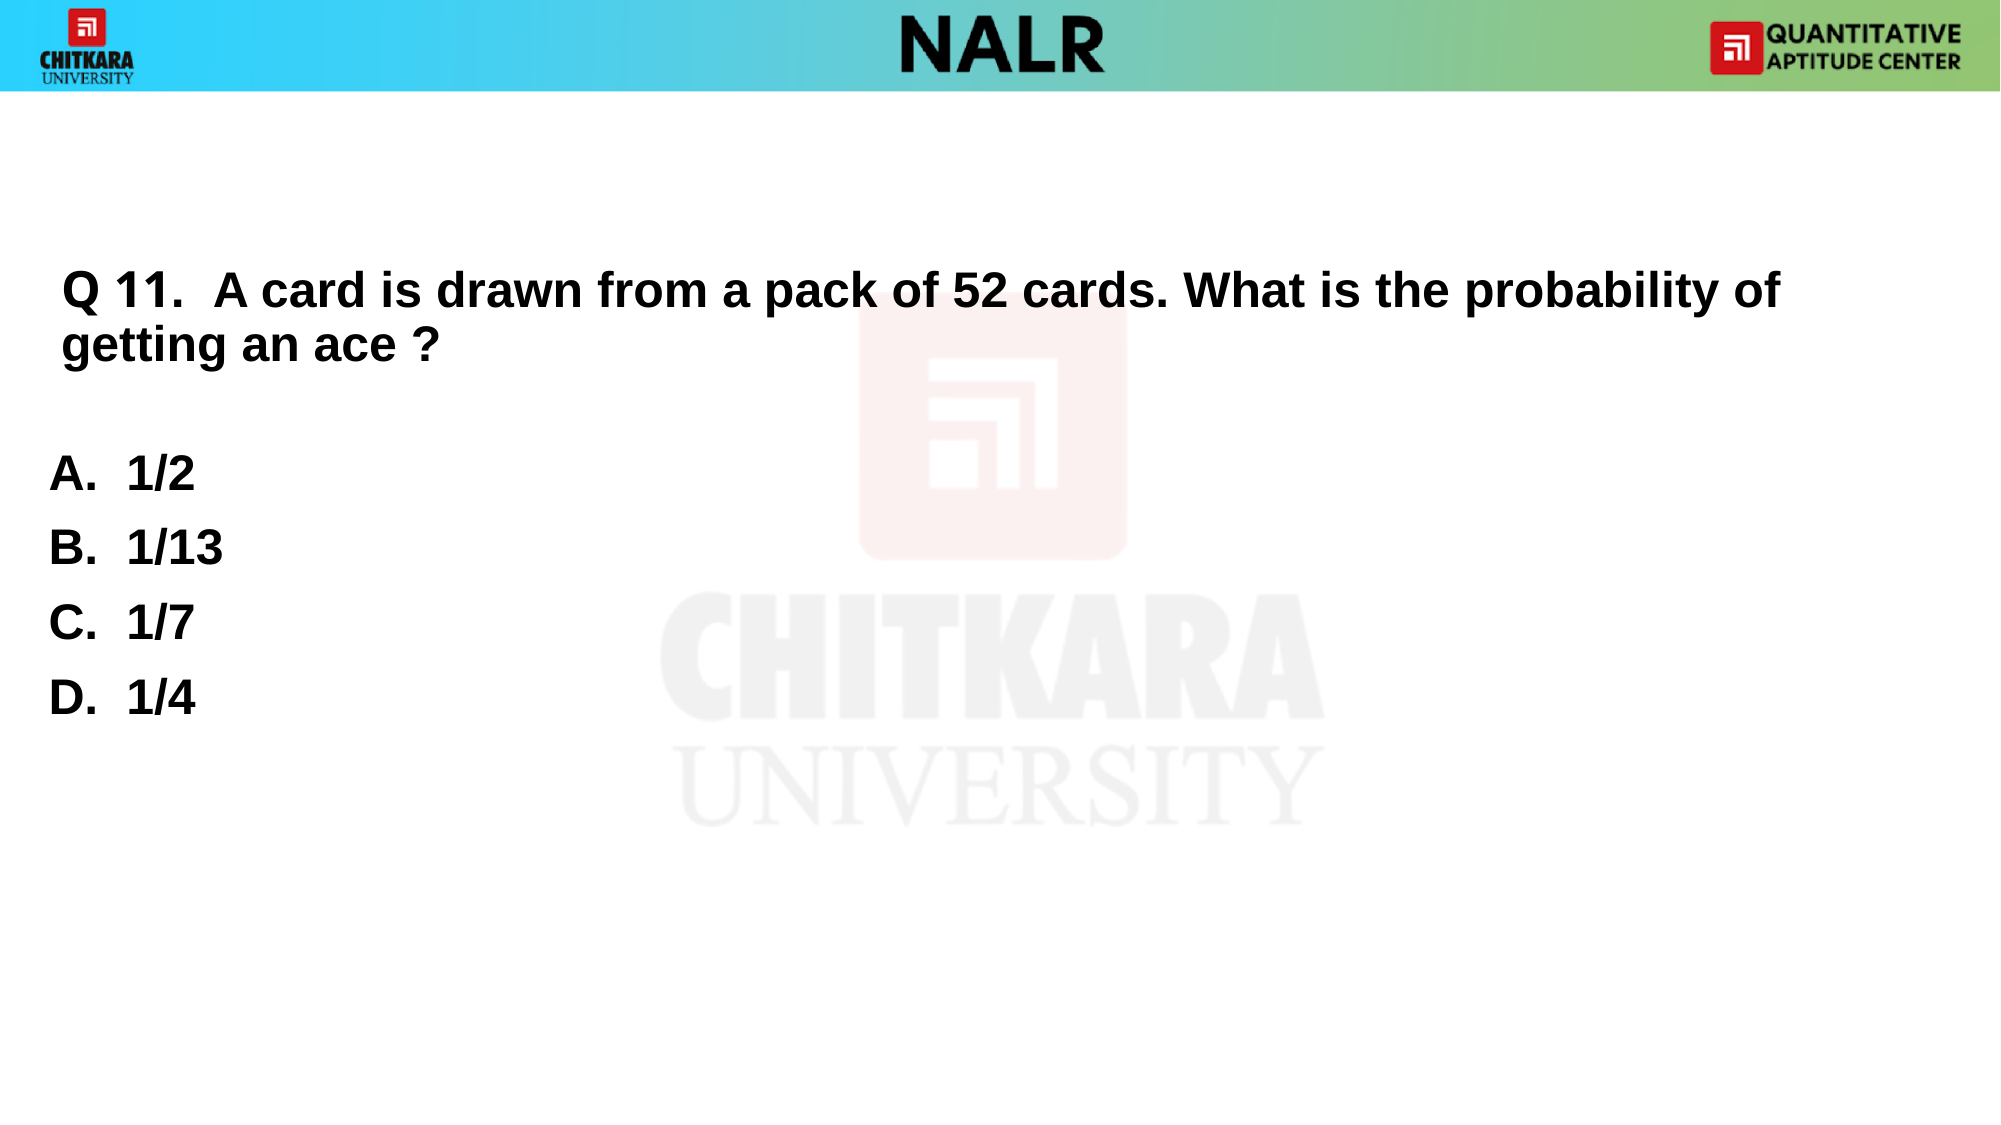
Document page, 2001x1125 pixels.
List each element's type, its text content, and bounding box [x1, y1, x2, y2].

picture [0, 0, 2001, 1125]
list Q 11. A card is drawn from a pack of 52 cards. What is the probability of getting an ace ? A. 1/2 B. 1/13 C. 1/7 D. 1/4 [33, 175, 1959, 1053]
